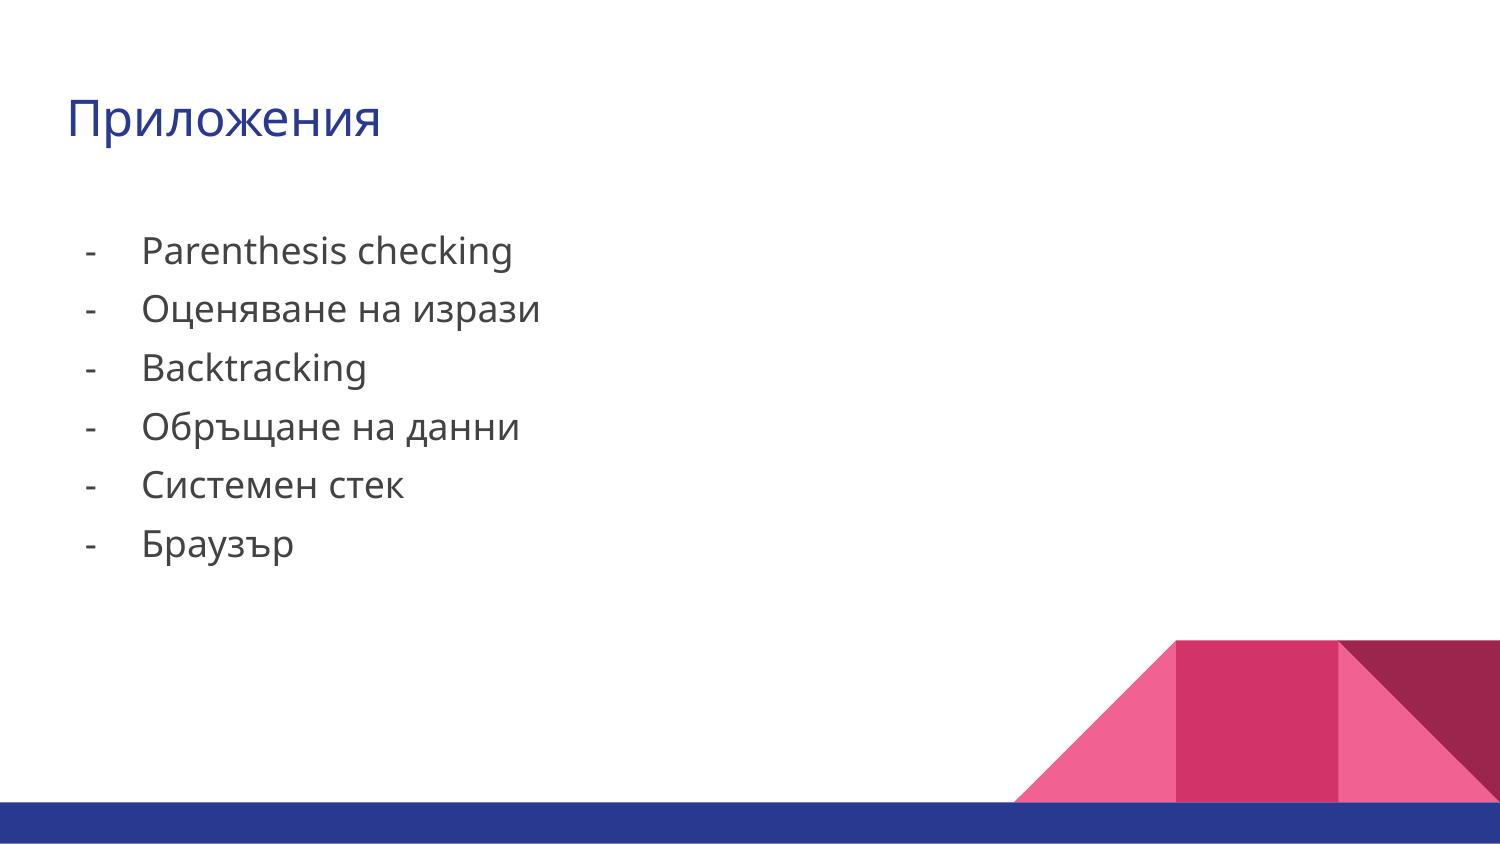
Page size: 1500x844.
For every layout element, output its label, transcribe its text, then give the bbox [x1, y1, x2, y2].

list Parenthesis checking Оценяване на изрази Backtracking Обръщане на данни Системен стек Браузър [51, 201, 1449, 750]
title Приложения [51, 67, 1449, 167]
